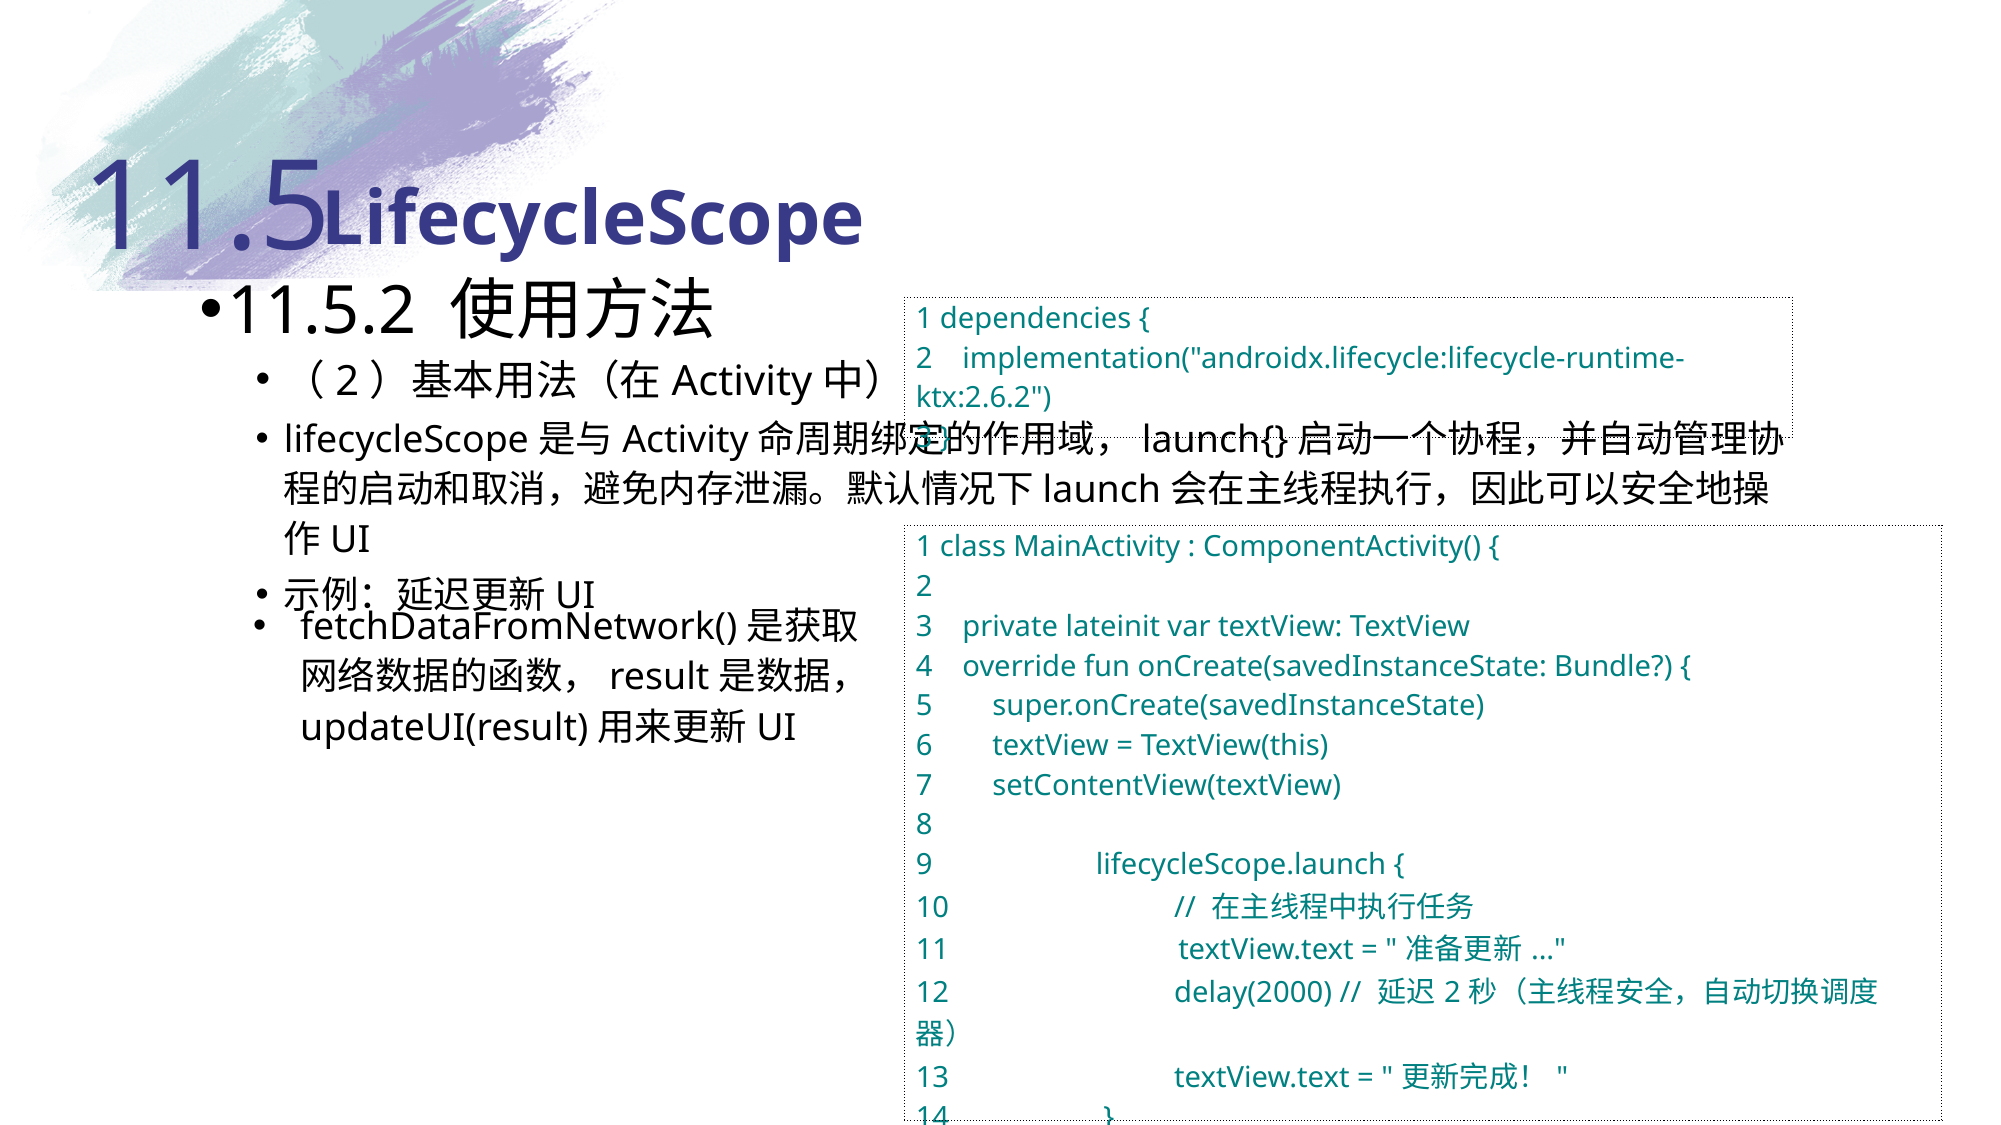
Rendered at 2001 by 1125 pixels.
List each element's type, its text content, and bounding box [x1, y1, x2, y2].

picture [0, 0, 684, 291]
text_box fetchDataFromNetwork()是获取网络数据的函数，result是数据，updateUI(result)用来更新UI [238, 589, 886, 768]
text_box LifecycleScope [684, 162, 1033, 268]
text_box 11.5.2 使用方法 （2）基本用法（在Activity中） lifecycleScope是与Activity命周期绑定的作用域，launch{}启动一个协程，并自动管理协程的启动和取消，避免内存泄漏。默认情况下launch会在主线程执行，因此可以安全地操作UI 示例：延迟更新UI [143, 297, 1806, 584]
table_header dependencies { implementation("androidx.lifecycle:lifecycle-runtime-ktx:2.6.2") } [905, 297, 1792, 447]
table_header class MainActivity : ComponentActivity() { 2 3 private lateinit var textView: TextView 4 override fun onCreate(savedInstanceState: Bundle?) { 5 super.onCreate(savedInstanceState) 6 textView = TextView(this) 7 setContentView(textView) 8 9 lifecycleScope.launch { 10 // 在主线程中执行任务 11 textView.text = "准备更新..." 12 delay(2000) // 延迟2秒（主线程安全，自动切换调度器） 13 textView.text = "更新完成！" 14 } 15 } 16 } [905, 526, 1942, 1120]
